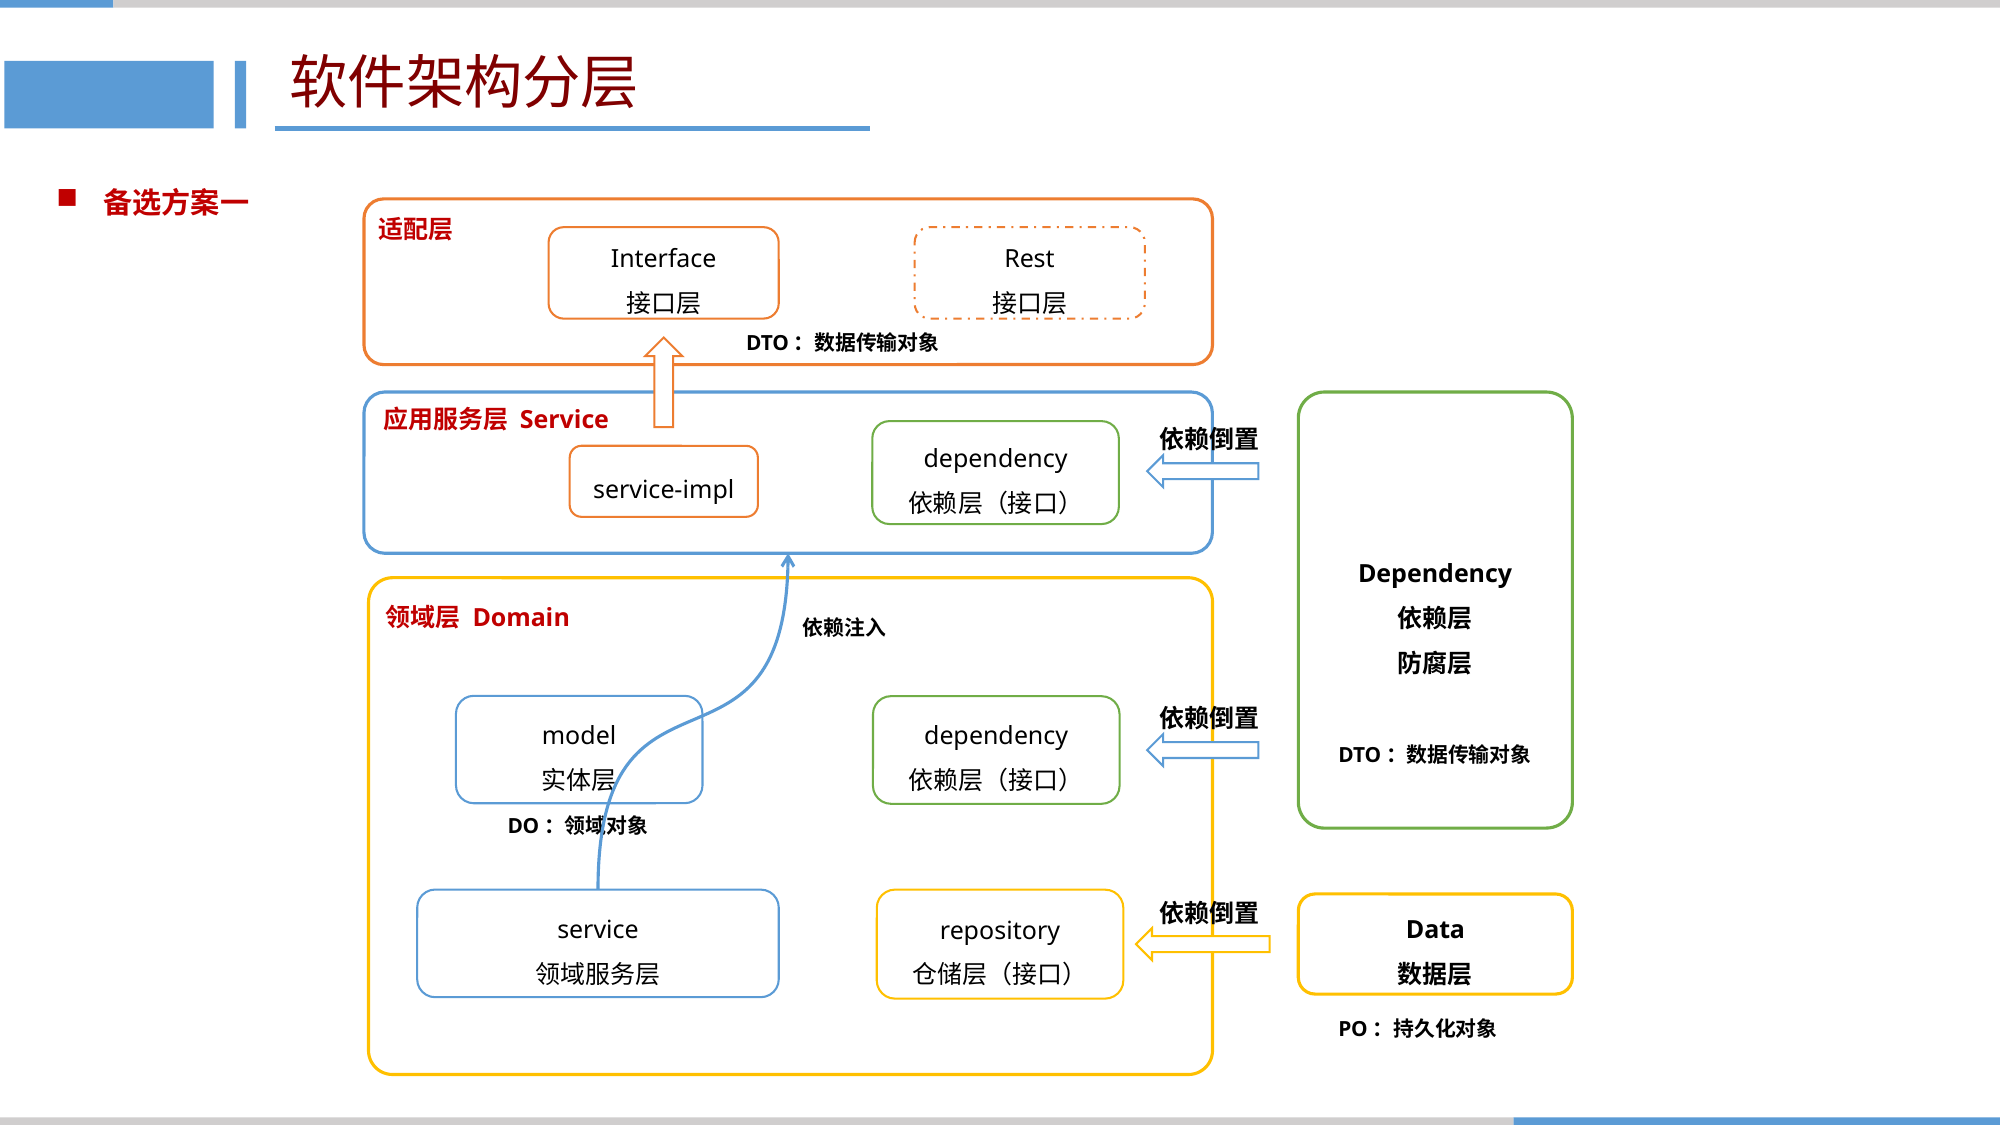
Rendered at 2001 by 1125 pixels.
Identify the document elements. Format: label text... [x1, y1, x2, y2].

text_box [1134, 925, 1271, 963]
text_box DO：领域对象 [492, 805, 603, 846]
text_box repository 仓储层（接口） [875, 888, 1125, 1000]
text_box [1145, 731, 1260, 769]
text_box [524, 626, 862, 817]
text_box 依赖注入 [788, 607, 921, 647]
text_box dependency 依赖层（接口） [871, 695, 1121, 805]
text_box 依赖倒置 [1144, 889, 1308, 935]
title 软件架构分层 [274, 41, 886, 129]
text_box [1145, 452, 1260, 490]
text_box [362, 390, 1214, 555]
text_box Interface 接口层 [547, 226, 780, 320]
text_box model 实体层 [454, 694, 524, 805]
text_box PO：持久化对象 [1323, 1007, 1572, 1048]
text_box 依赖倒置 [1144, 695, 1308, 740]
text_box [642, 336, 685, 429]
text_box 应用服务层 Service [368, 396, 709, 442]
text_box 领域层 Domain [371, 593, 712, 639]
text_box [367, 576, 1214, 1076]
text_box Dependency 依赖层 防腐层 [1297, 390, 1574, 830]
text_box [3, 60, 215, 129]
text_box dependency 依赖层（接口） [871, 420, 1120, 526]
text_box service 领域服务层 [416, 888, 780, 999]
text_box DTO：数据传输对象 [1323, 734, 1603, 774]
text_box DTO：数据传输对象 [731, 322, 1011, 363]
text_box [234, 60, 247, 129]
text_box Rest 接口层 [913, 226, 1146, 320]
text_box 依赖倒置 [1144, 416, 1308, 462]
text_box DO：领域对象 [602, 817, 696, 846]
text_box 适配层 [363, 206, 552, 252]
text_box Data 数据层 [1297, 892, 1574, 996]
text_box service-impl [568, 444, 759, 518]
text_box 备选方案一 [41, 159, 399, 227]
text_box [362, 197, 1214, 366]
